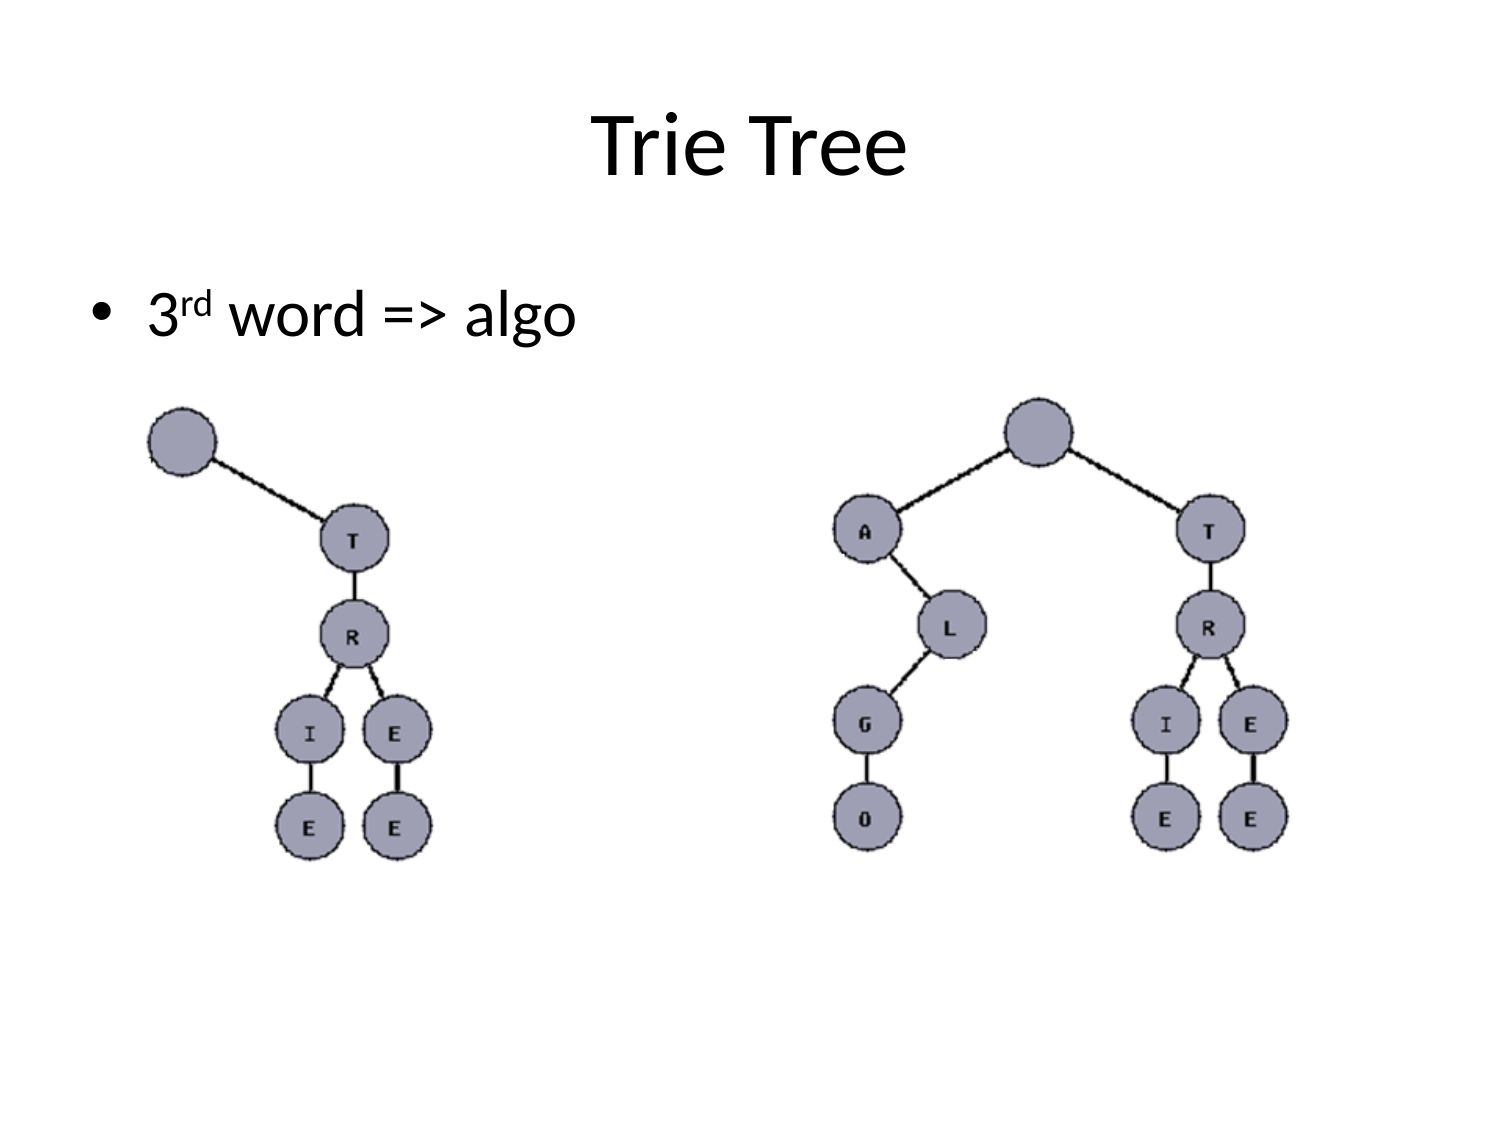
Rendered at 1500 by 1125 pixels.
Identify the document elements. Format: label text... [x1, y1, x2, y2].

picture [737, 374, 1323, 905]
list 3rd word => algo [75, 262, 1425, 400]
picture [109, 393, 488, 901]
title Trie Tree [75, 45, 1425, 233]
